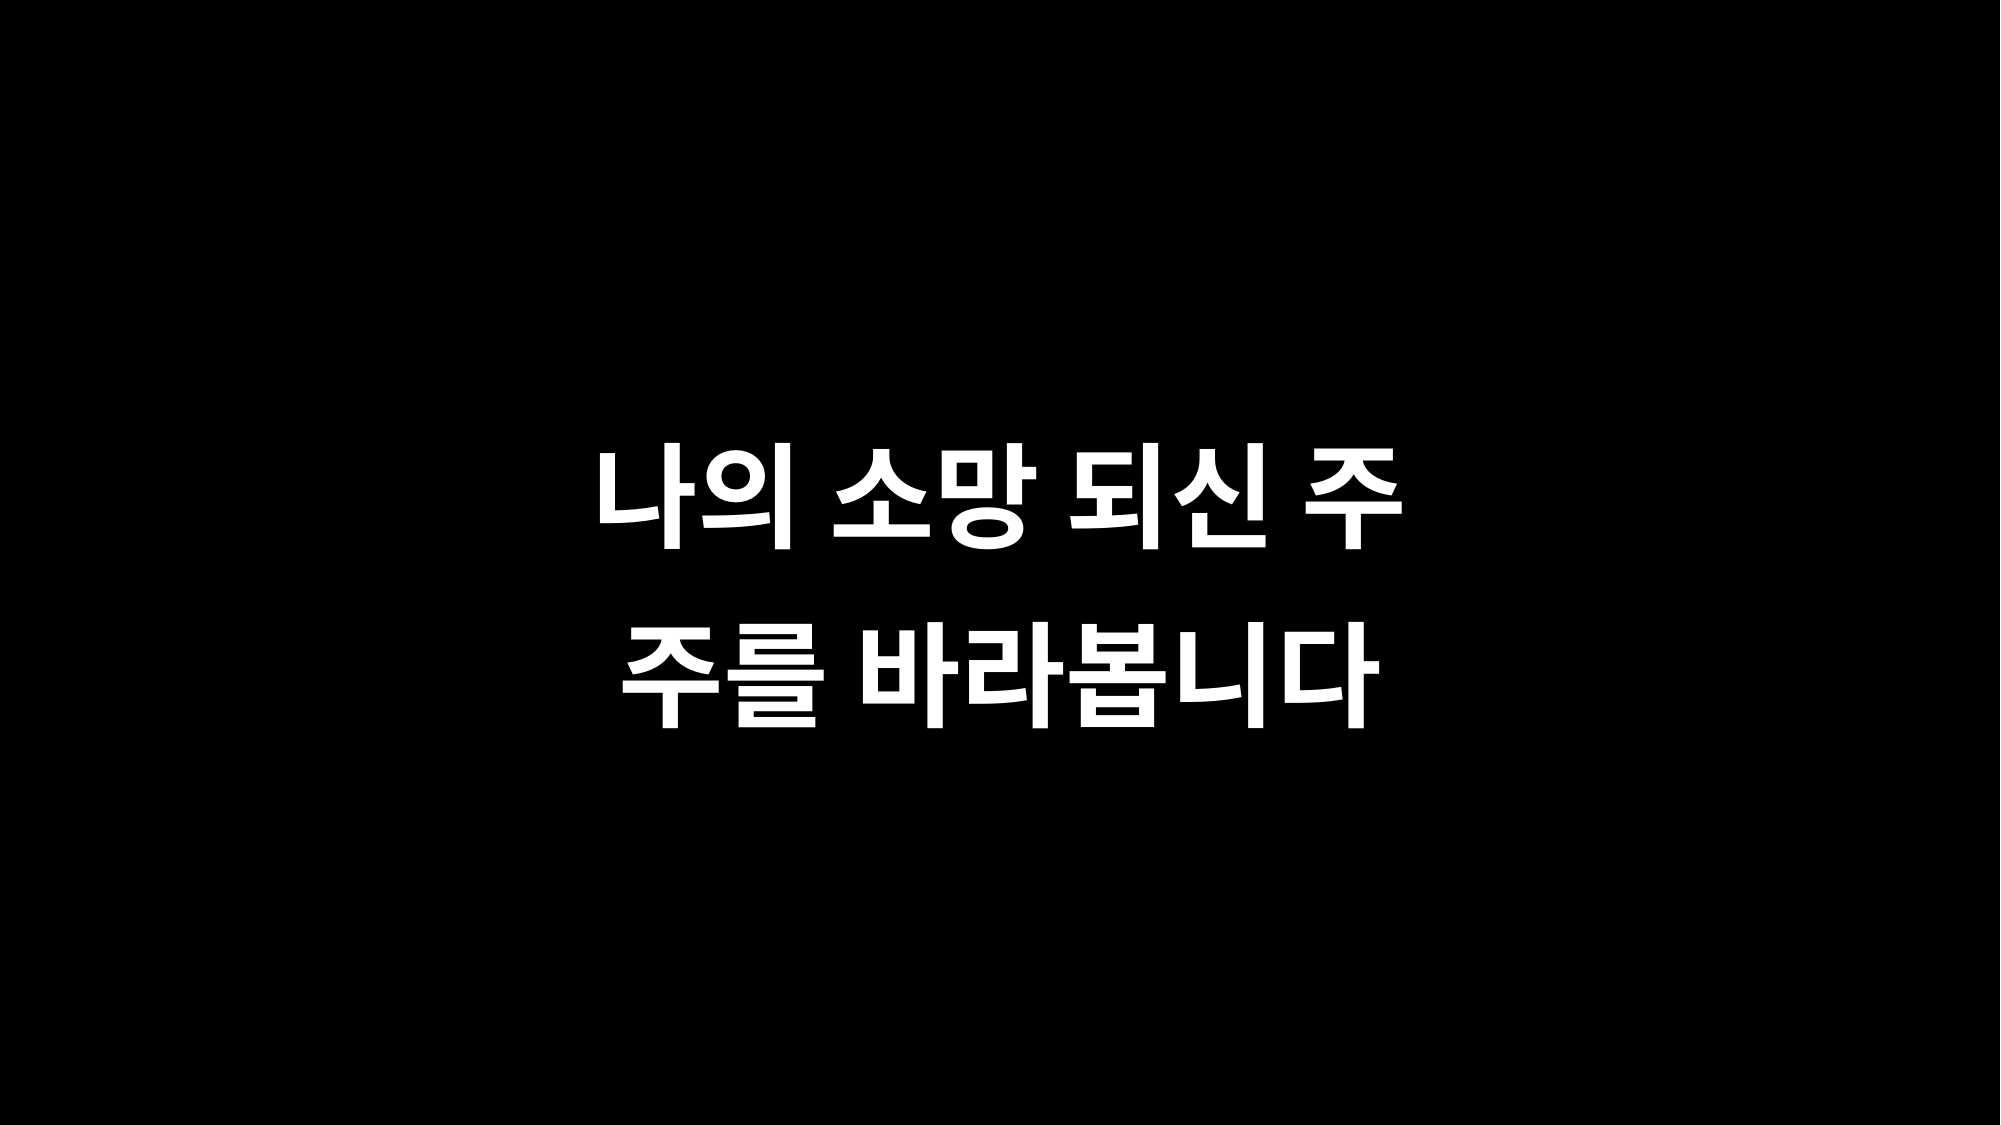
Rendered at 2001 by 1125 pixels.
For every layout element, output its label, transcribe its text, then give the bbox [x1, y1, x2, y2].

text_box 나의 소망 되신 주 주를 바라봅니다 [0, 376, 2000, 749]
